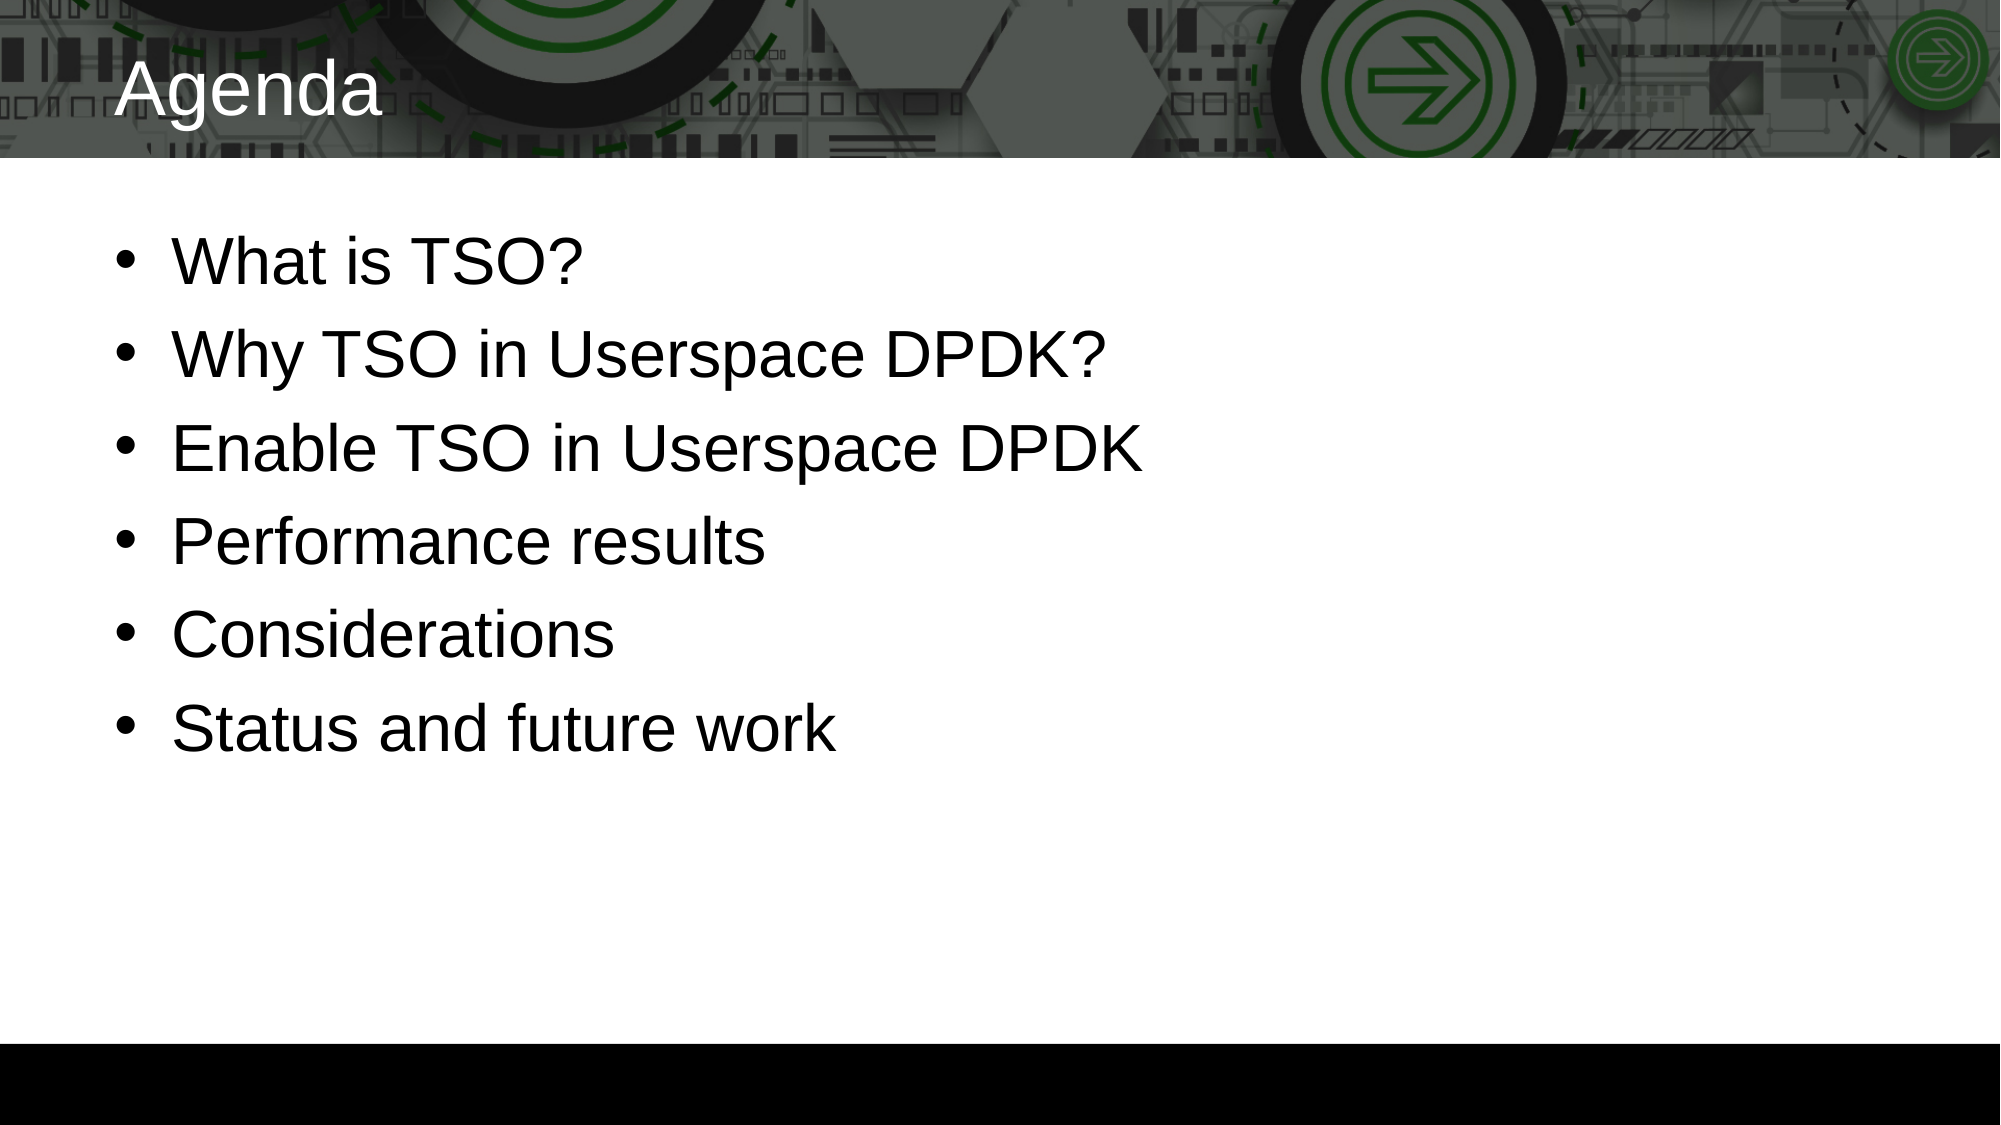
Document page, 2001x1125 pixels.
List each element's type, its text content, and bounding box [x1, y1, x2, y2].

picture [0, 0, 2000, 158]
list What is TSO? Why TSO in Userspace DPDK? Enable TSO in Userspace DPDK Performance results Considerations Status and future work [99, 210, 1900, 1005]
title Agenda [99, 45, 1900, 124]
